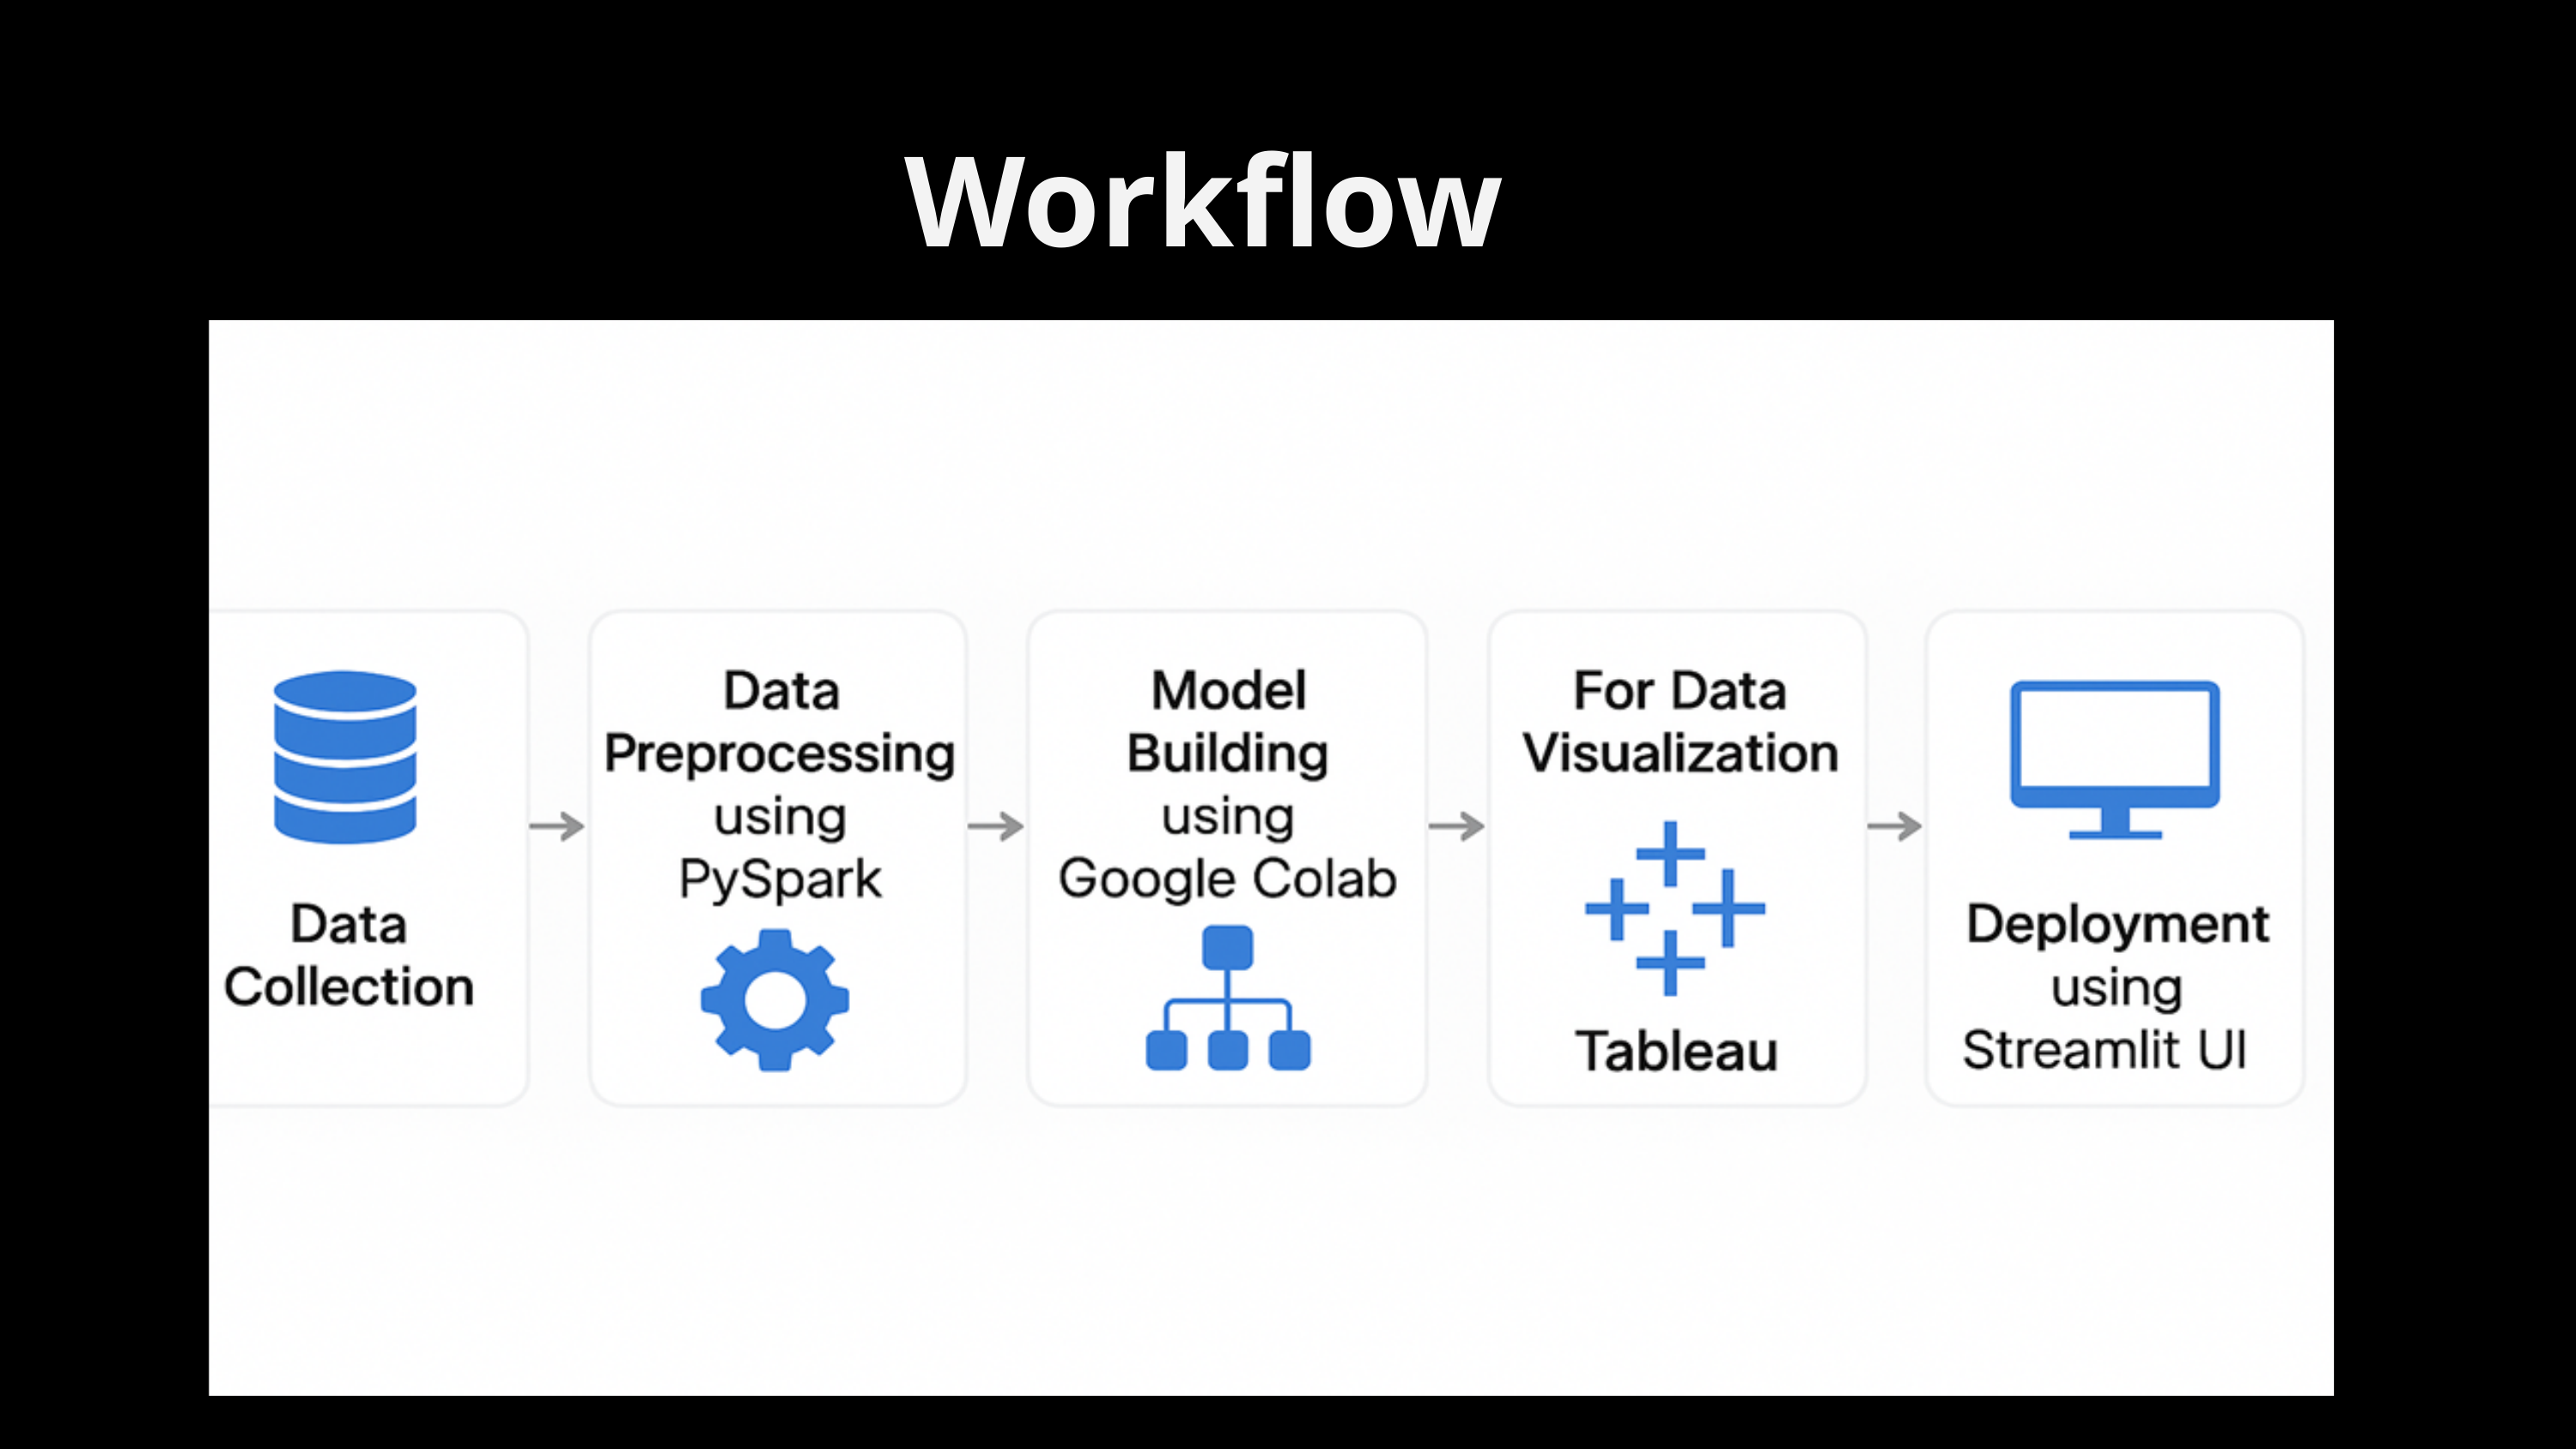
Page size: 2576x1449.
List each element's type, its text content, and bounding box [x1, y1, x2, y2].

text_box [209, 320, 2335, 1396]
text_box Workflow [904, 118, 1911, 273]
